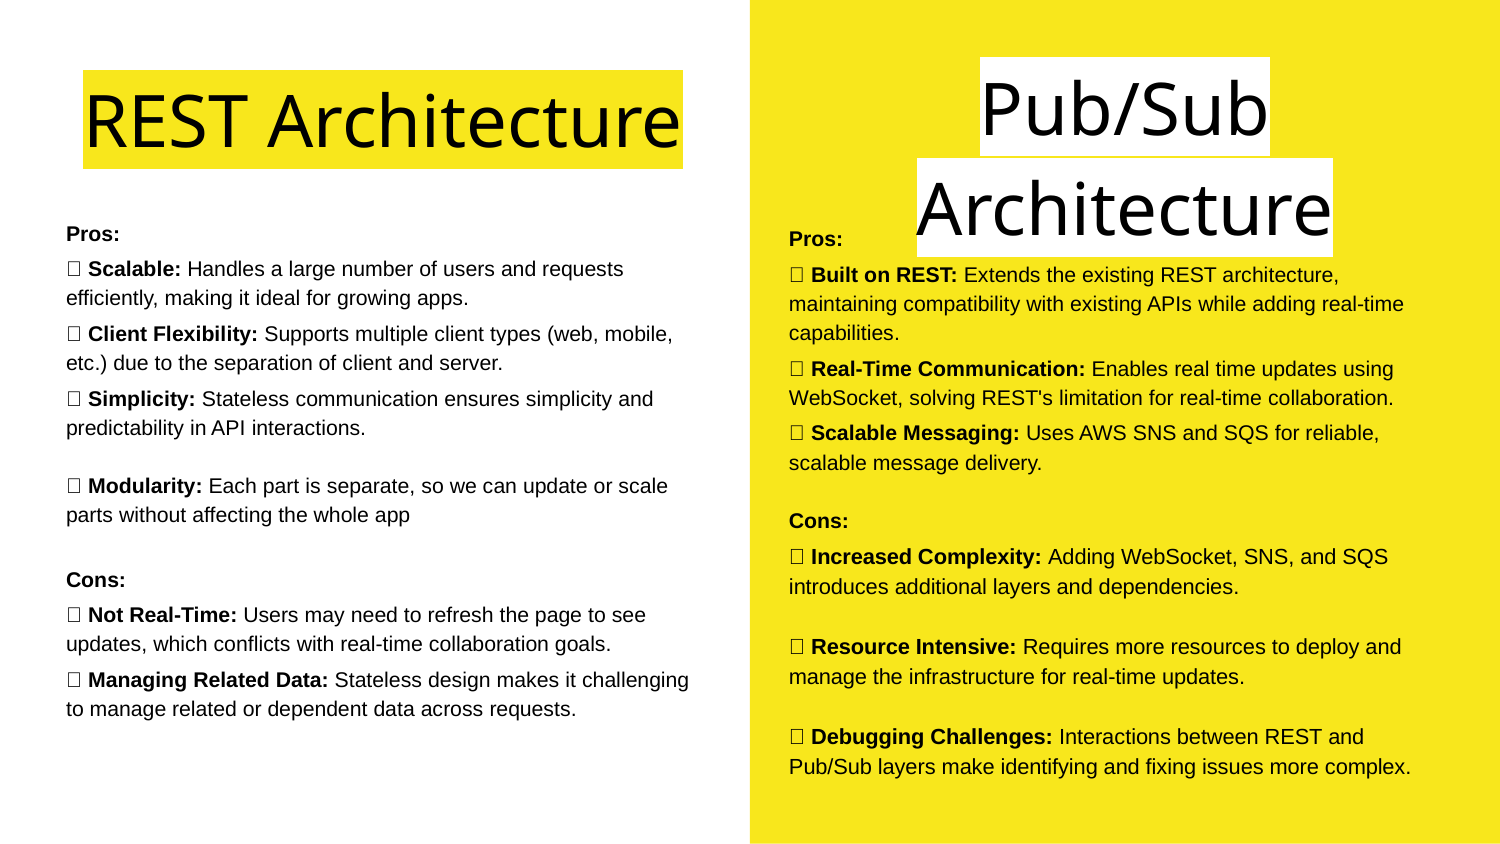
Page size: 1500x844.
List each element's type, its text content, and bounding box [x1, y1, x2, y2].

subtitle Pros: ✅ Built on REST: Extends the existing REST architecture, maintaining compatibility with existing APIs while adding real-time capabilities. ✅ Real-Time Communication: Enables real time updates using WebSocket, solving REST's limitation for real-time collaboration. ✅ Scalable Messaging: Uses AWS SNS and SQS for reliable, scalable message delivery. Cons: ❌ Increased Complexity: Adding WebSocket, SNS, and SQS introduces additional layers and dependencies. ❌ Resource Intensive: Requires more resources to deploy and manage the infrastructure for real-time updates. ❌ Debugging Challenges: Interactions between REST and Pub/Sub layers make identifying and fixing issues more complex. [773, 206, 1438, 844]
list Pub/Sub Architecture [750, 34, 1500, 317]
subtitle Pros: ✅ Scalable: Handles a large number of users and requests efficiently, making it ideal for growing apps. ✅ Client Flexibility: Supports multiple client types (web, mobile, etc.) due to the separation of client and server. ✅ Simplicity: Stateless communication ensures simplicity and predictability in API interactions. ✅ Modularity: Each part is separate, so we can update or scale parts without affecting the whole app Cons: ❌ Not Real-Time: Users may need to refresh the page to see updates, which conflicts with real-time collaboration goals. ❌ Managing Related Data: Stateless design makes it challenging to manage related or dependent data across requests. [51, 201, 715, 774]
title REST Architecture [51, 34, 715, 178]
